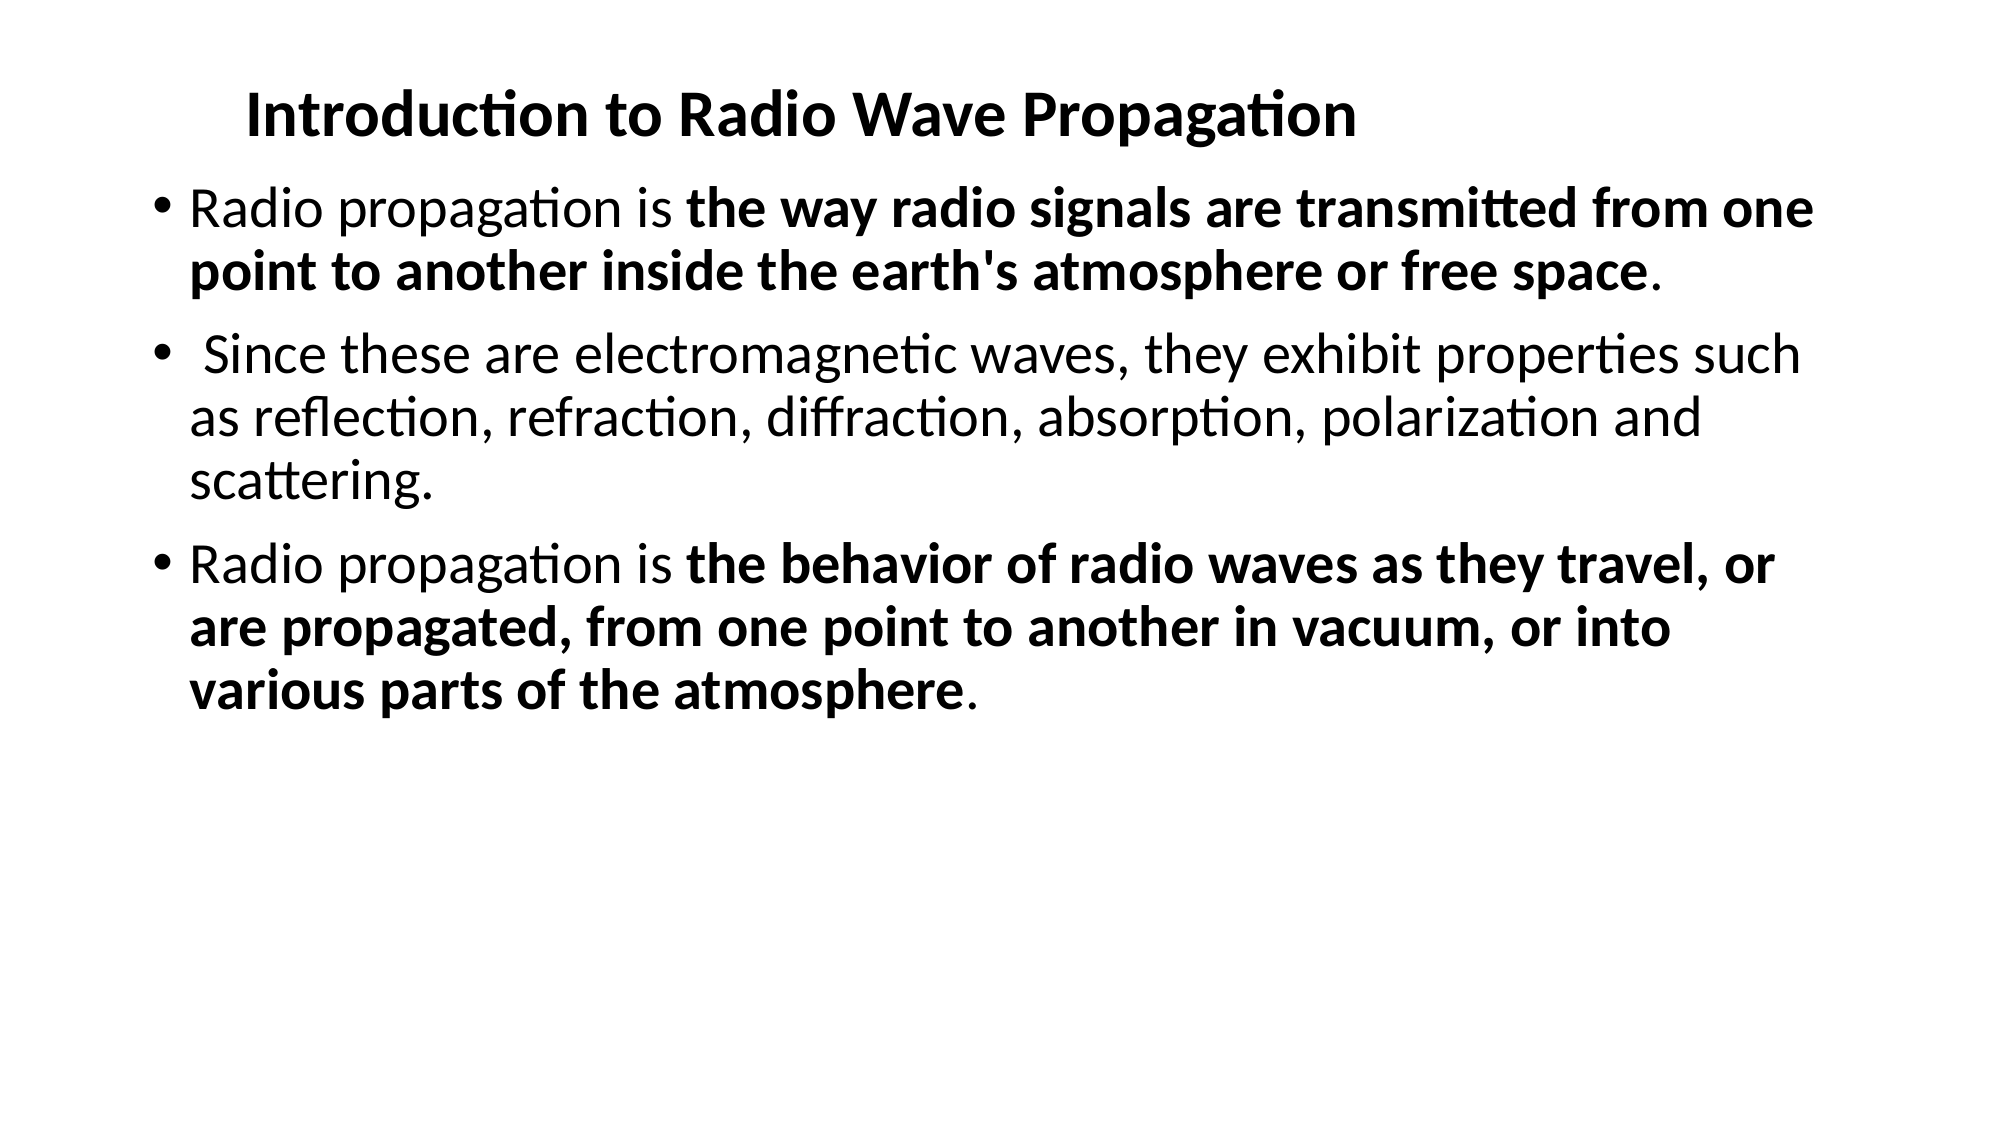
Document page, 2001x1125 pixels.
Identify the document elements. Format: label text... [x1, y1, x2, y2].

title Introduction to Radio Wave Propagation [137, 59, 1863, 169]
list Radio propagation is the way radio signals are transmitted from one point to another inside the earth's atmosphere or free space. Since these are electromagnetic waves, they exhibit properties such as reflection, refraction, diffraction, absorption, polarization and scattering. Radio propagation is the behavior of radio waves as they travel, or are propagated, from one point to another in vacuum, or into various parts of the atmosphere. [137, 169, 1863, 1014]
